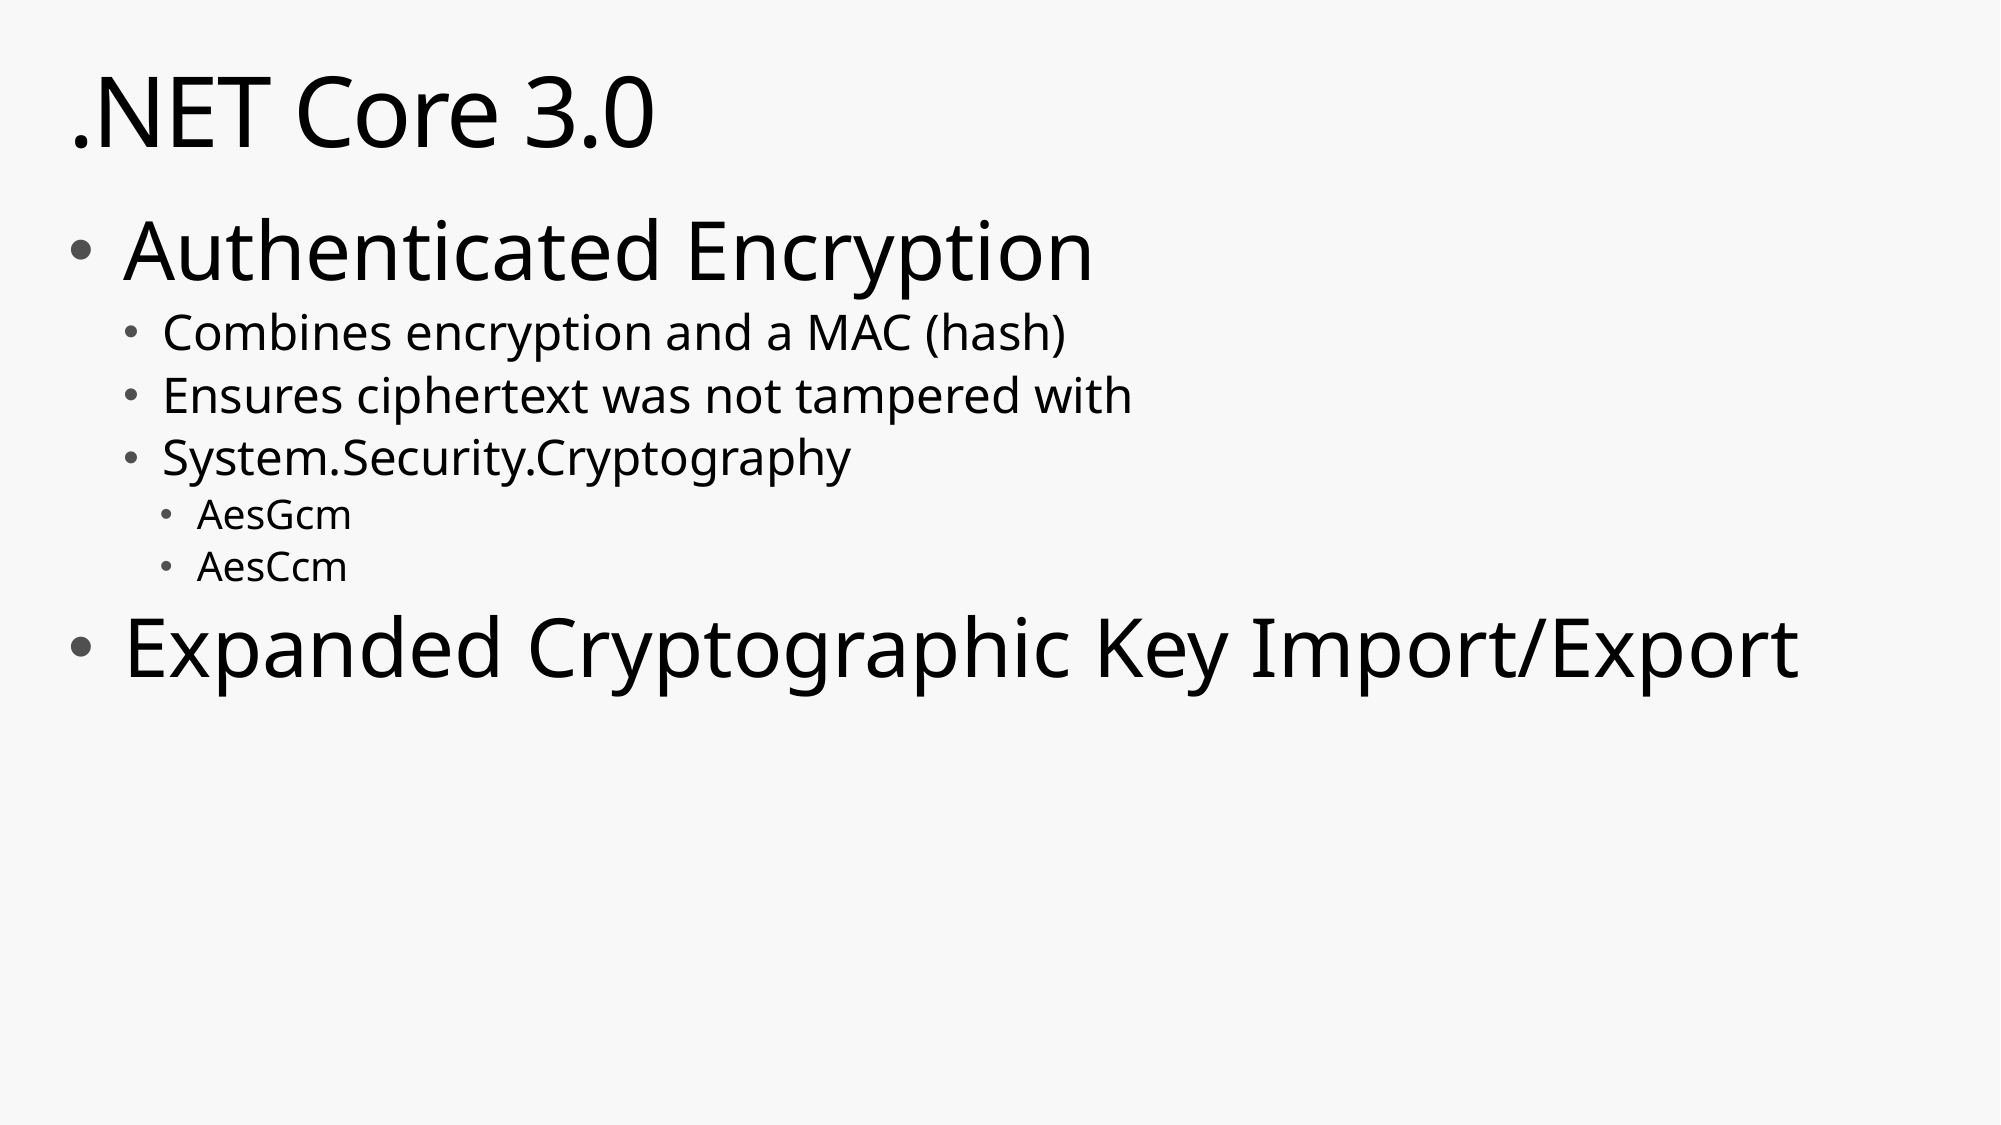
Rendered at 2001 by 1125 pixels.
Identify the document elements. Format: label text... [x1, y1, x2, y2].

title .NET Core 3.0 [44, 47, 1957, 196]
list Authenticated Encryption Combines encryption and a MAC (hash) Ensures ciphertext was not tampered with System.Security.Cryptography AesGcm AesCcm Expanded Cryptographic Key Import/Export [44, 196, 1956, 1043]
